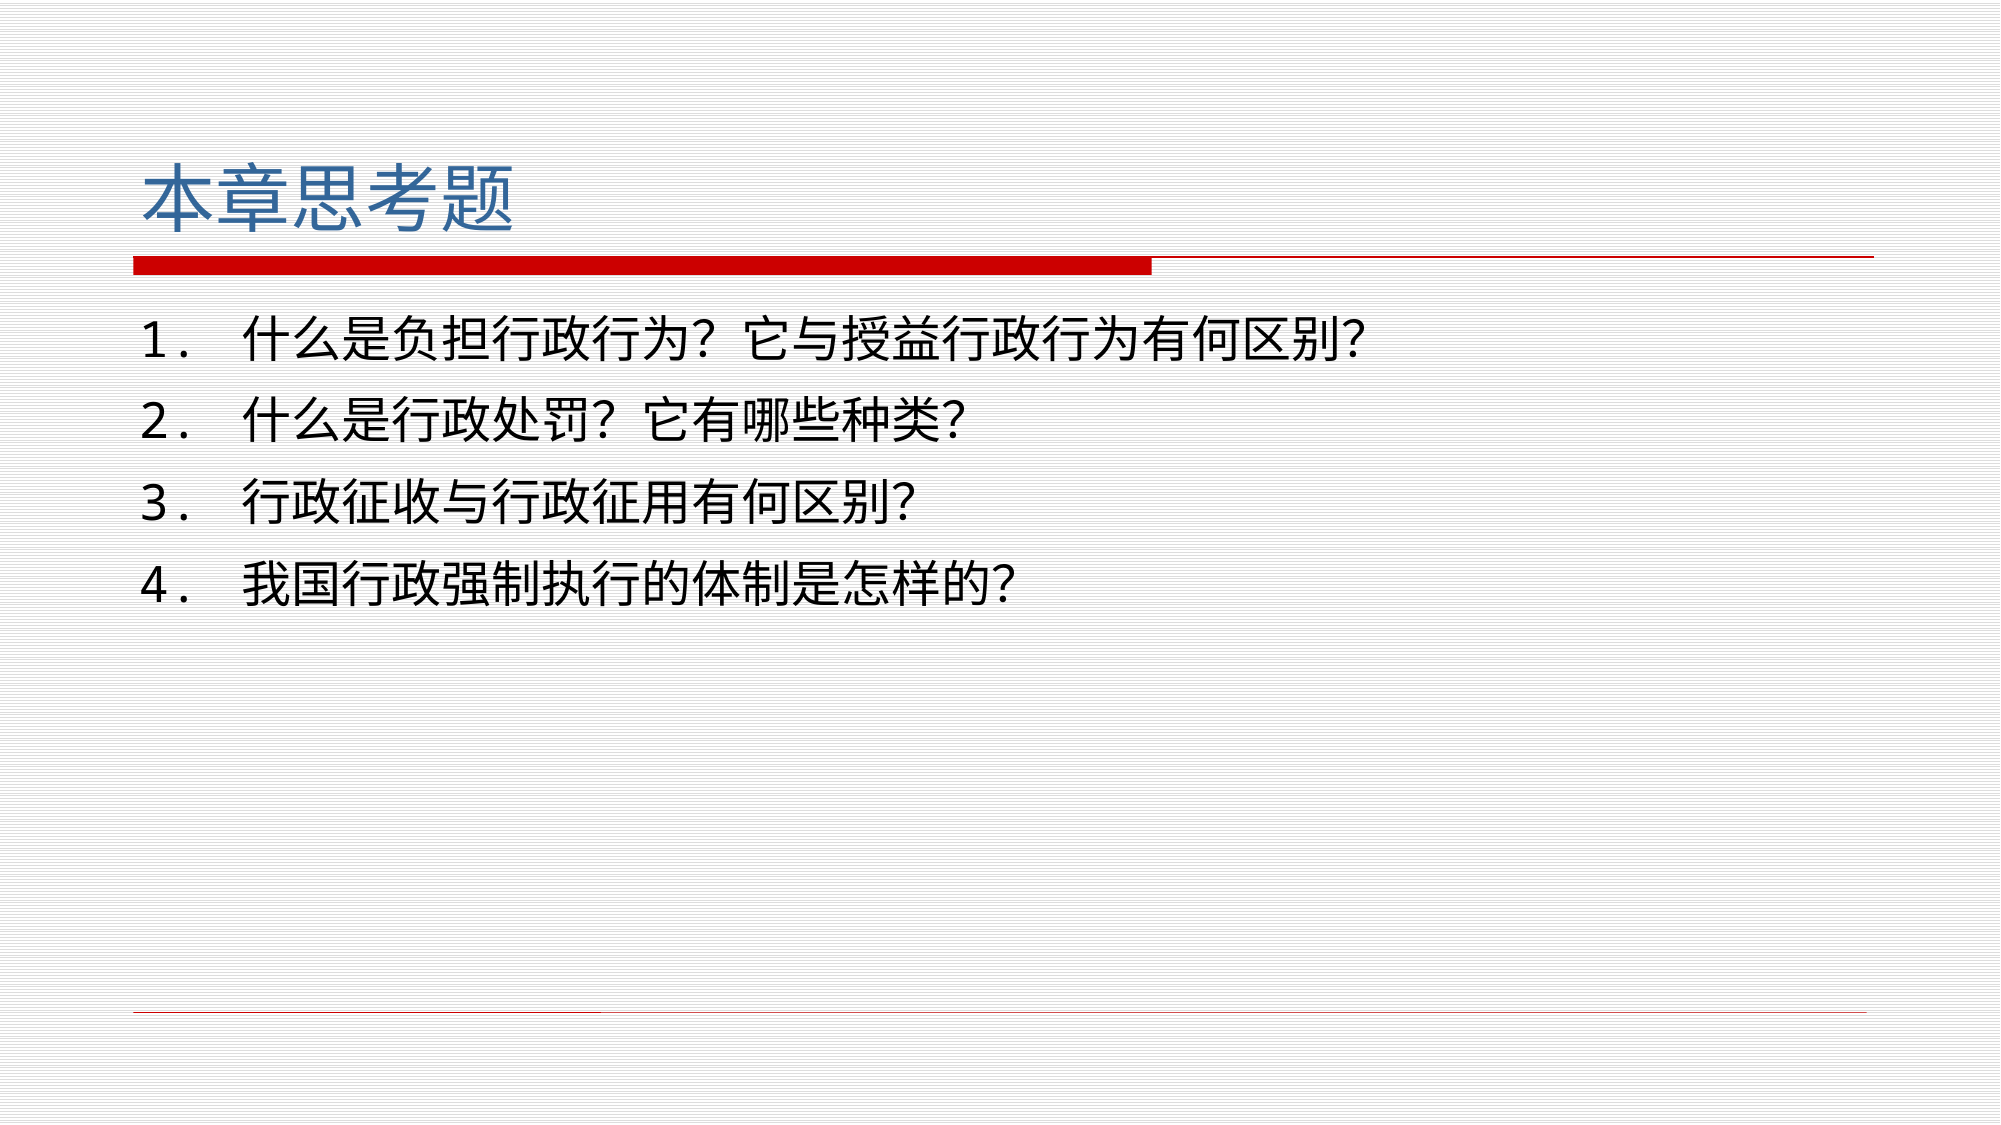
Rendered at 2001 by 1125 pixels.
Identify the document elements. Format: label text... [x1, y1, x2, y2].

list 1. 什么是负担行政行为？它与授益行政行为有何区别？ 2. 什么是行政处罚？它有哪些种类？ 3. 行政征收与行政征用有何区别？ 4. 我国行政强制执行的体制是怎样的？ [123, 287, 1875, 988]
title 本章思考题 [125, 49, 1876, 250]
